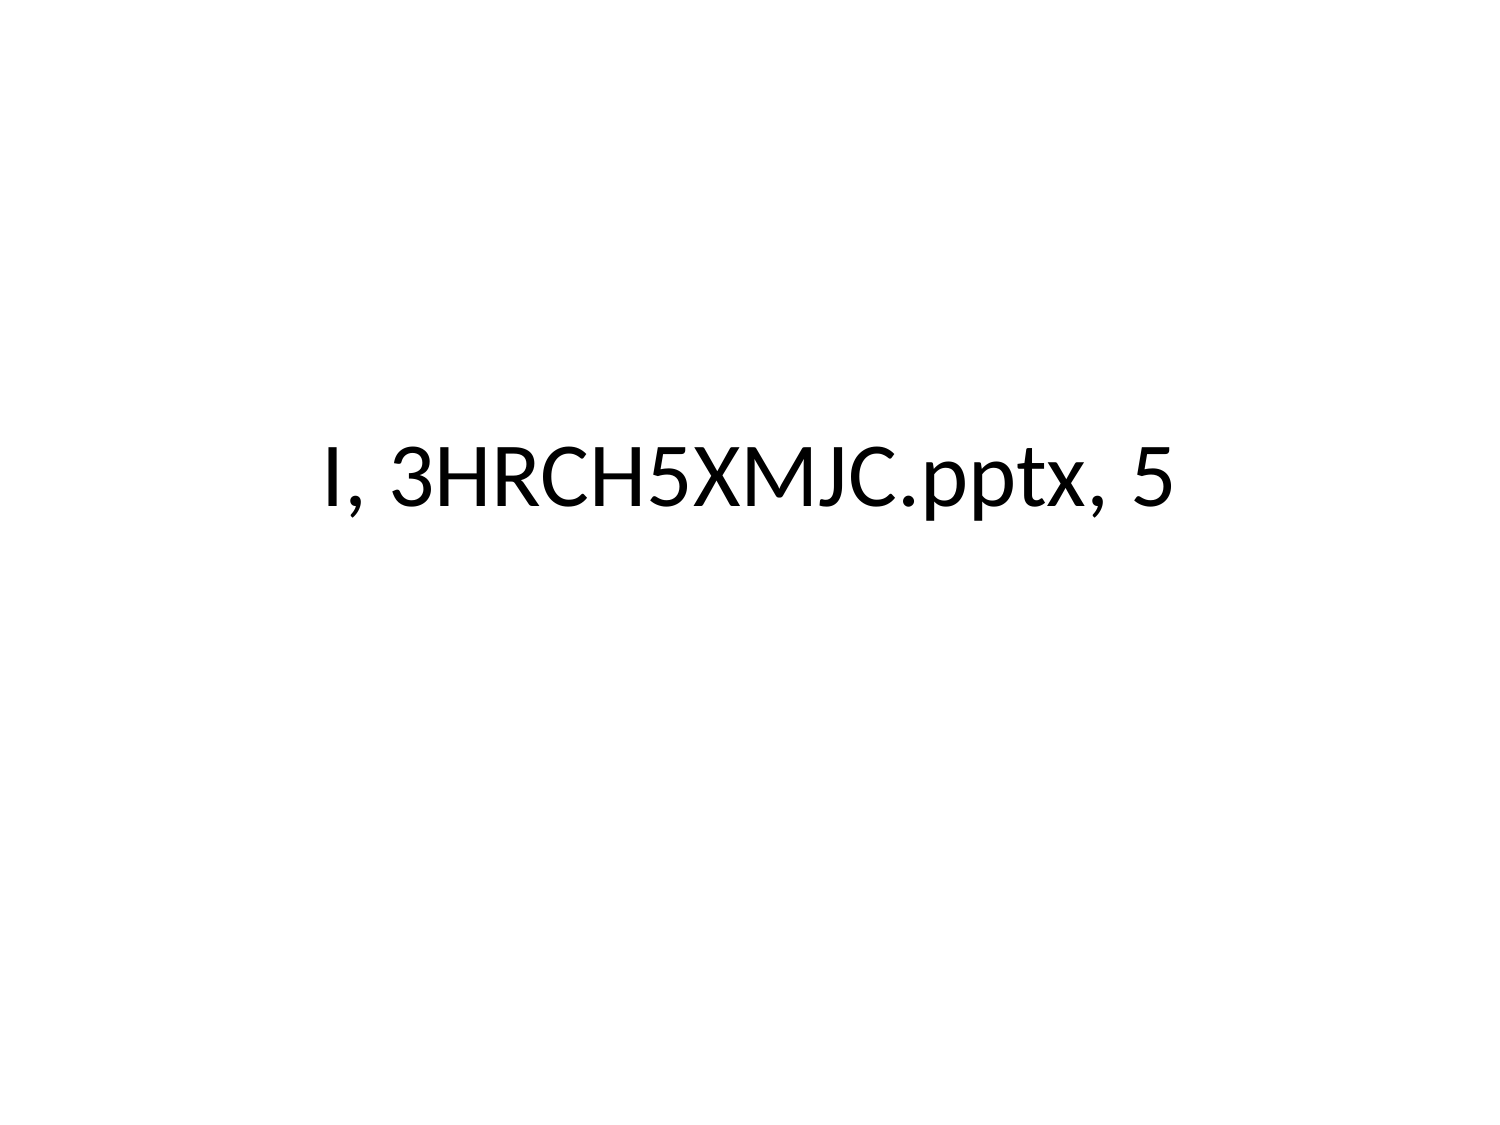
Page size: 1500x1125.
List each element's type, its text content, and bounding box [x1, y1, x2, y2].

title I, 3HRCH5XMJC.pptx, 5 [112, 349, 1388, 591]
